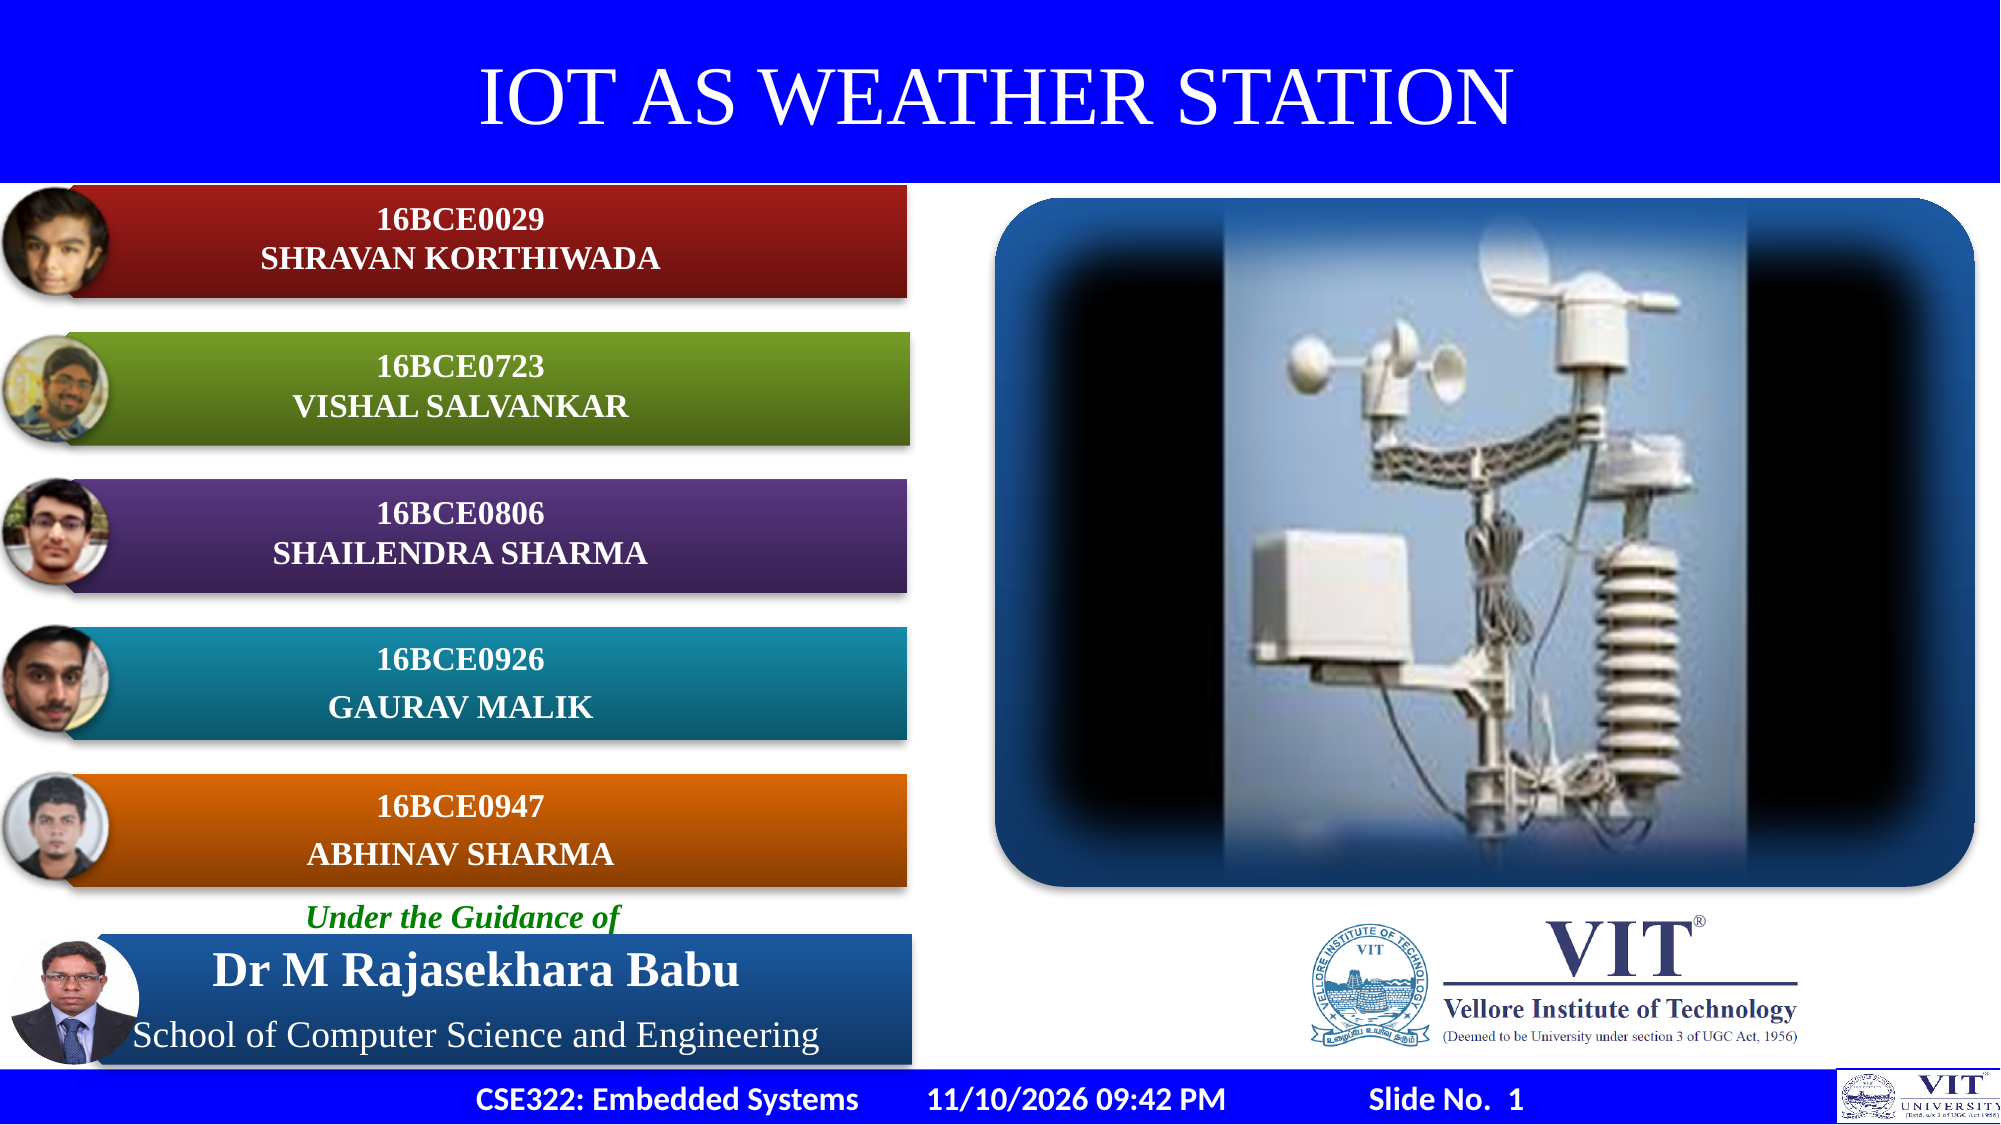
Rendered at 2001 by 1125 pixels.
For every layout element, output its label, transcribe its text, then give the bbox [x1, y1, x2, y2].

text_box Under the Guidance of [0, 898, 925, 930]
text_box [994, 197, 1976, 888]
picture [1837, 1070, 2001, 1123]
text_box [8, 933, 913, 1066]
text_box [0, 184, 926, 888]
title IOT AS WEATHER STATION [0, 0, 2000, 184]
picture [1299, 905, 1807, 1059]
